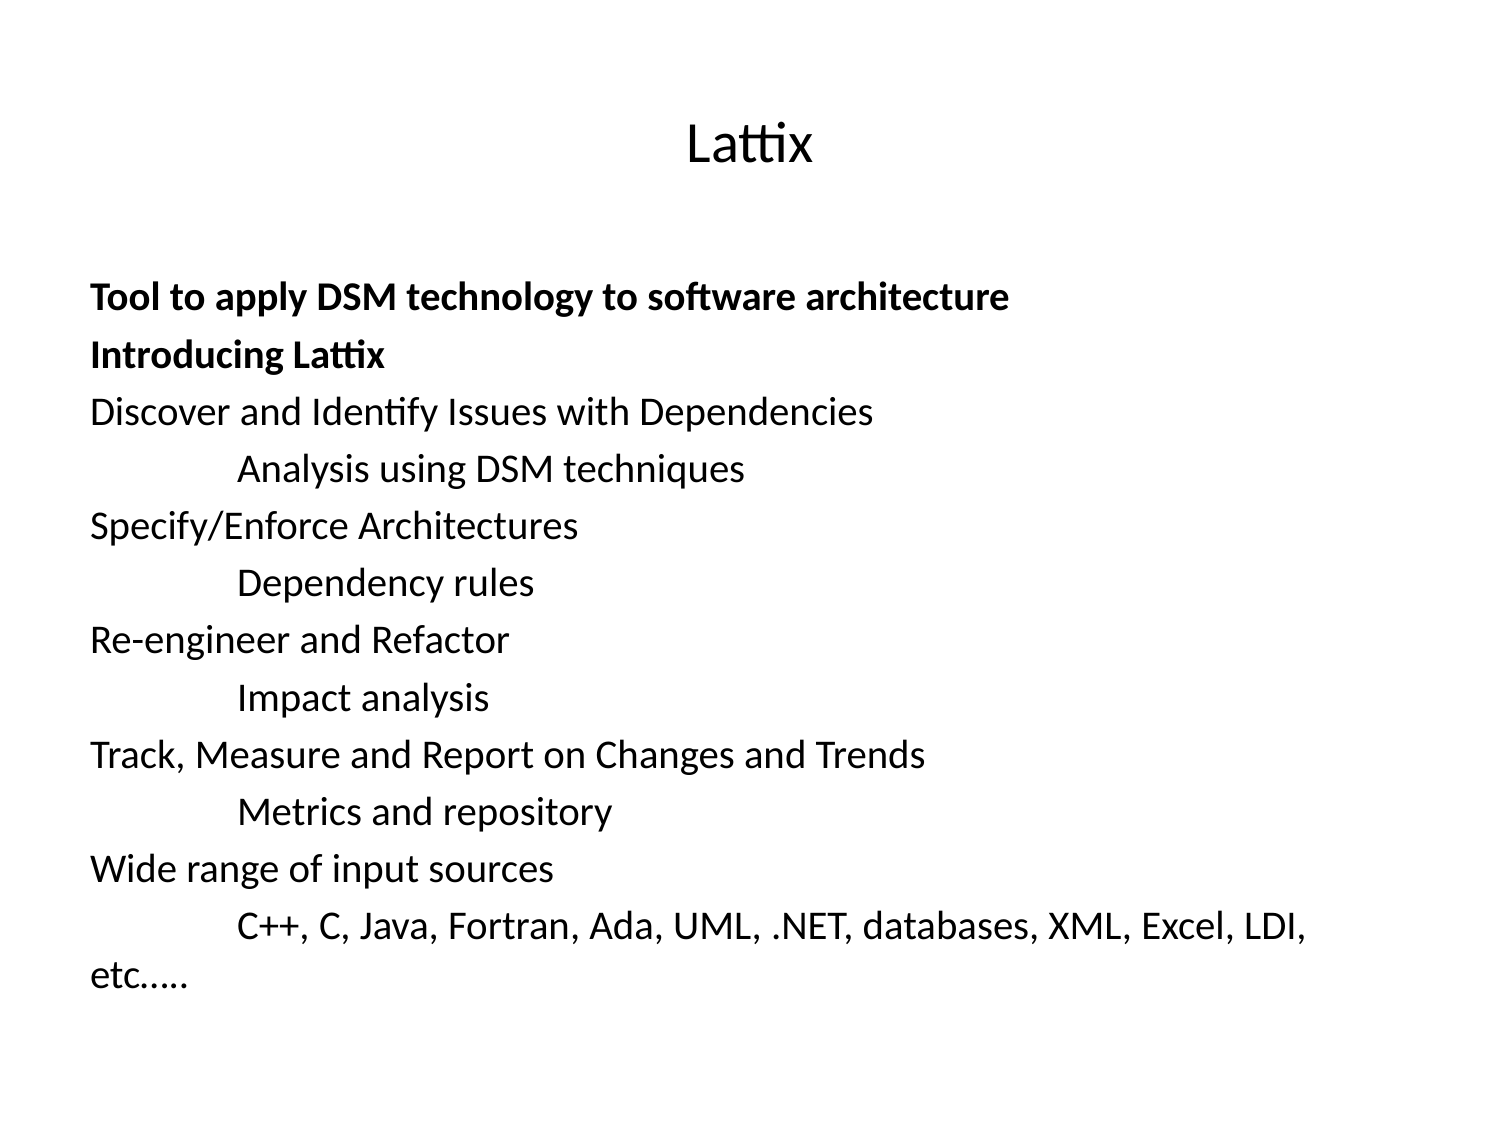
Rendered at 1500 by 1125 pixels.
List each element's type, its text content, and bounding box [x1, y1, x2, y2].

title Lattix [75, 45, 1425, 233]
list Tool to apply DSM technology to software architecture Introducing Lattix Discover and Identify Issues with Dependencies Analysis using DSM techniques Specify/Enforce Architectures Dependency rules Re-engineer and Refactor Impact analysis Track, Measure and Report on Changes and Trends Metrics and repository Wide range of input sources C++, C, Java, Fortran, Ada, UML, .NET, databases, XML, Excel, LDI, etc….. [75, 262, 1425, 1005]
